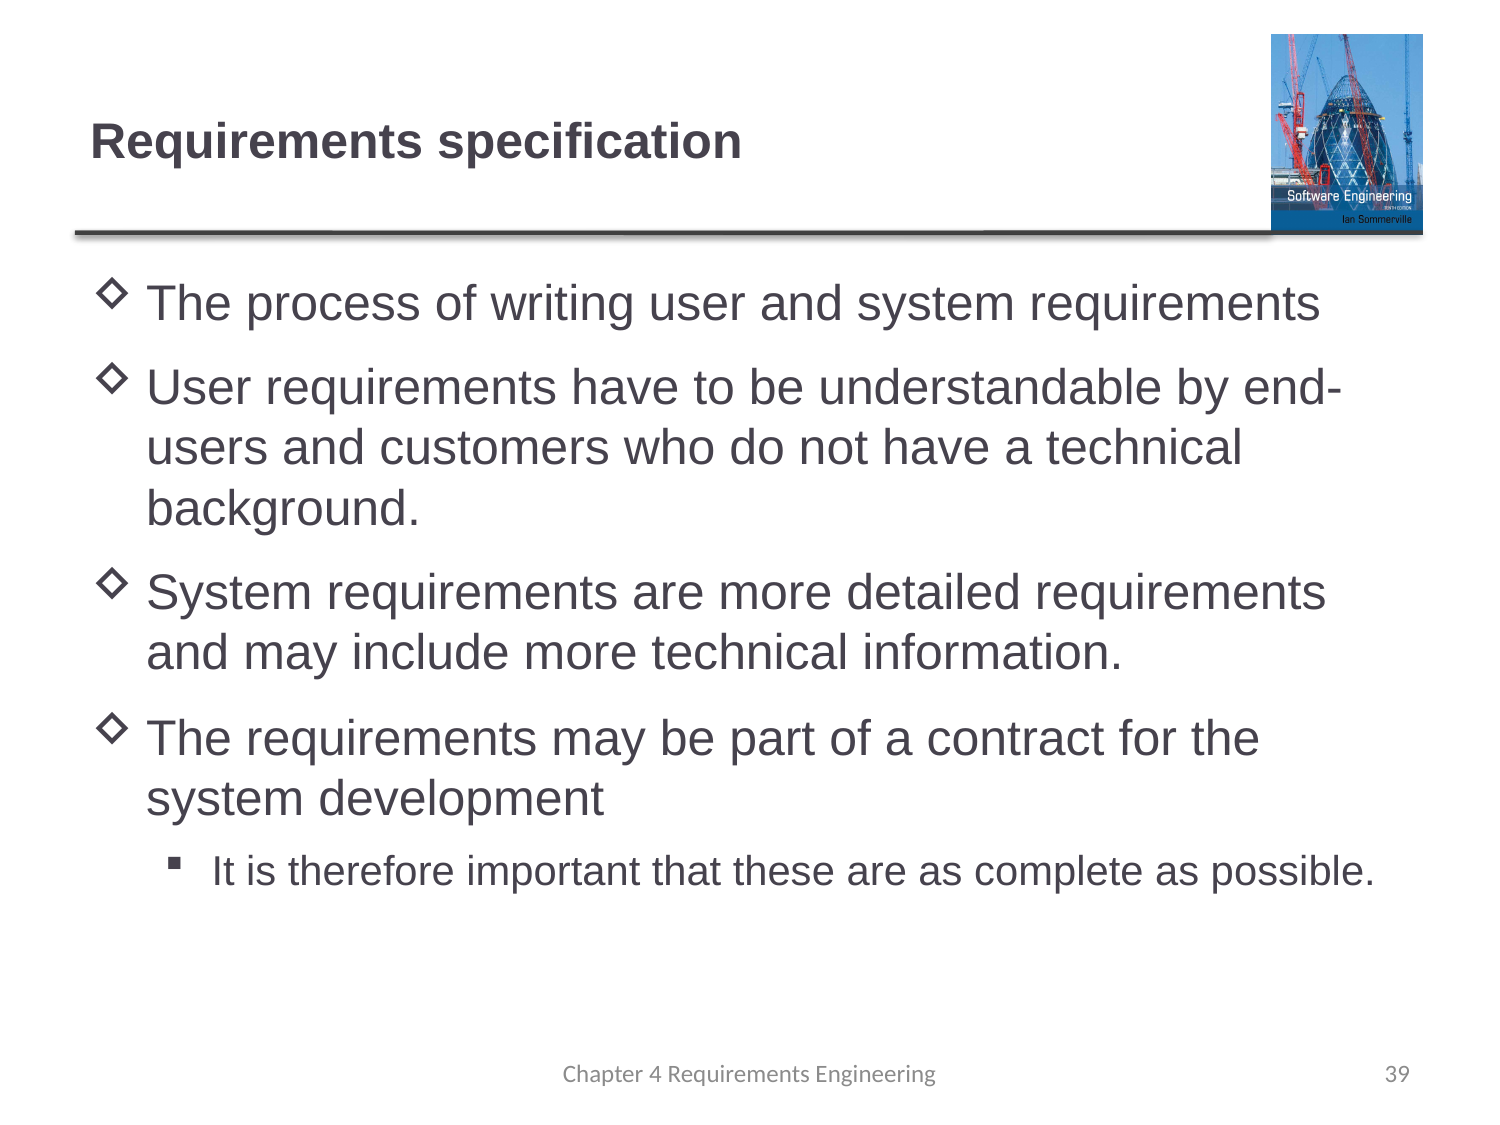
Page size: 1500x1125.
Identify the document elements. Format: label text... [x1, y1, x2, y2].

picture [1271, 34, 1423, 230]
footer Chapter 4 Requirements Engineering [512, 1042, 988, 1103]
list The process of writing user and system requirements User requirements have to be understandable by end-users and customers who do not have a technical background. System requirements are more detailed requirements and may include more technical information. The requirements may be part of a contract for the system development It is therefore important that these are as complete as possible. [75, 262, 1425, 1005]
slide_number 39 [1074, 1042, 1425, 1103]
title Requirements specification [74, 44, 1272, 233]
